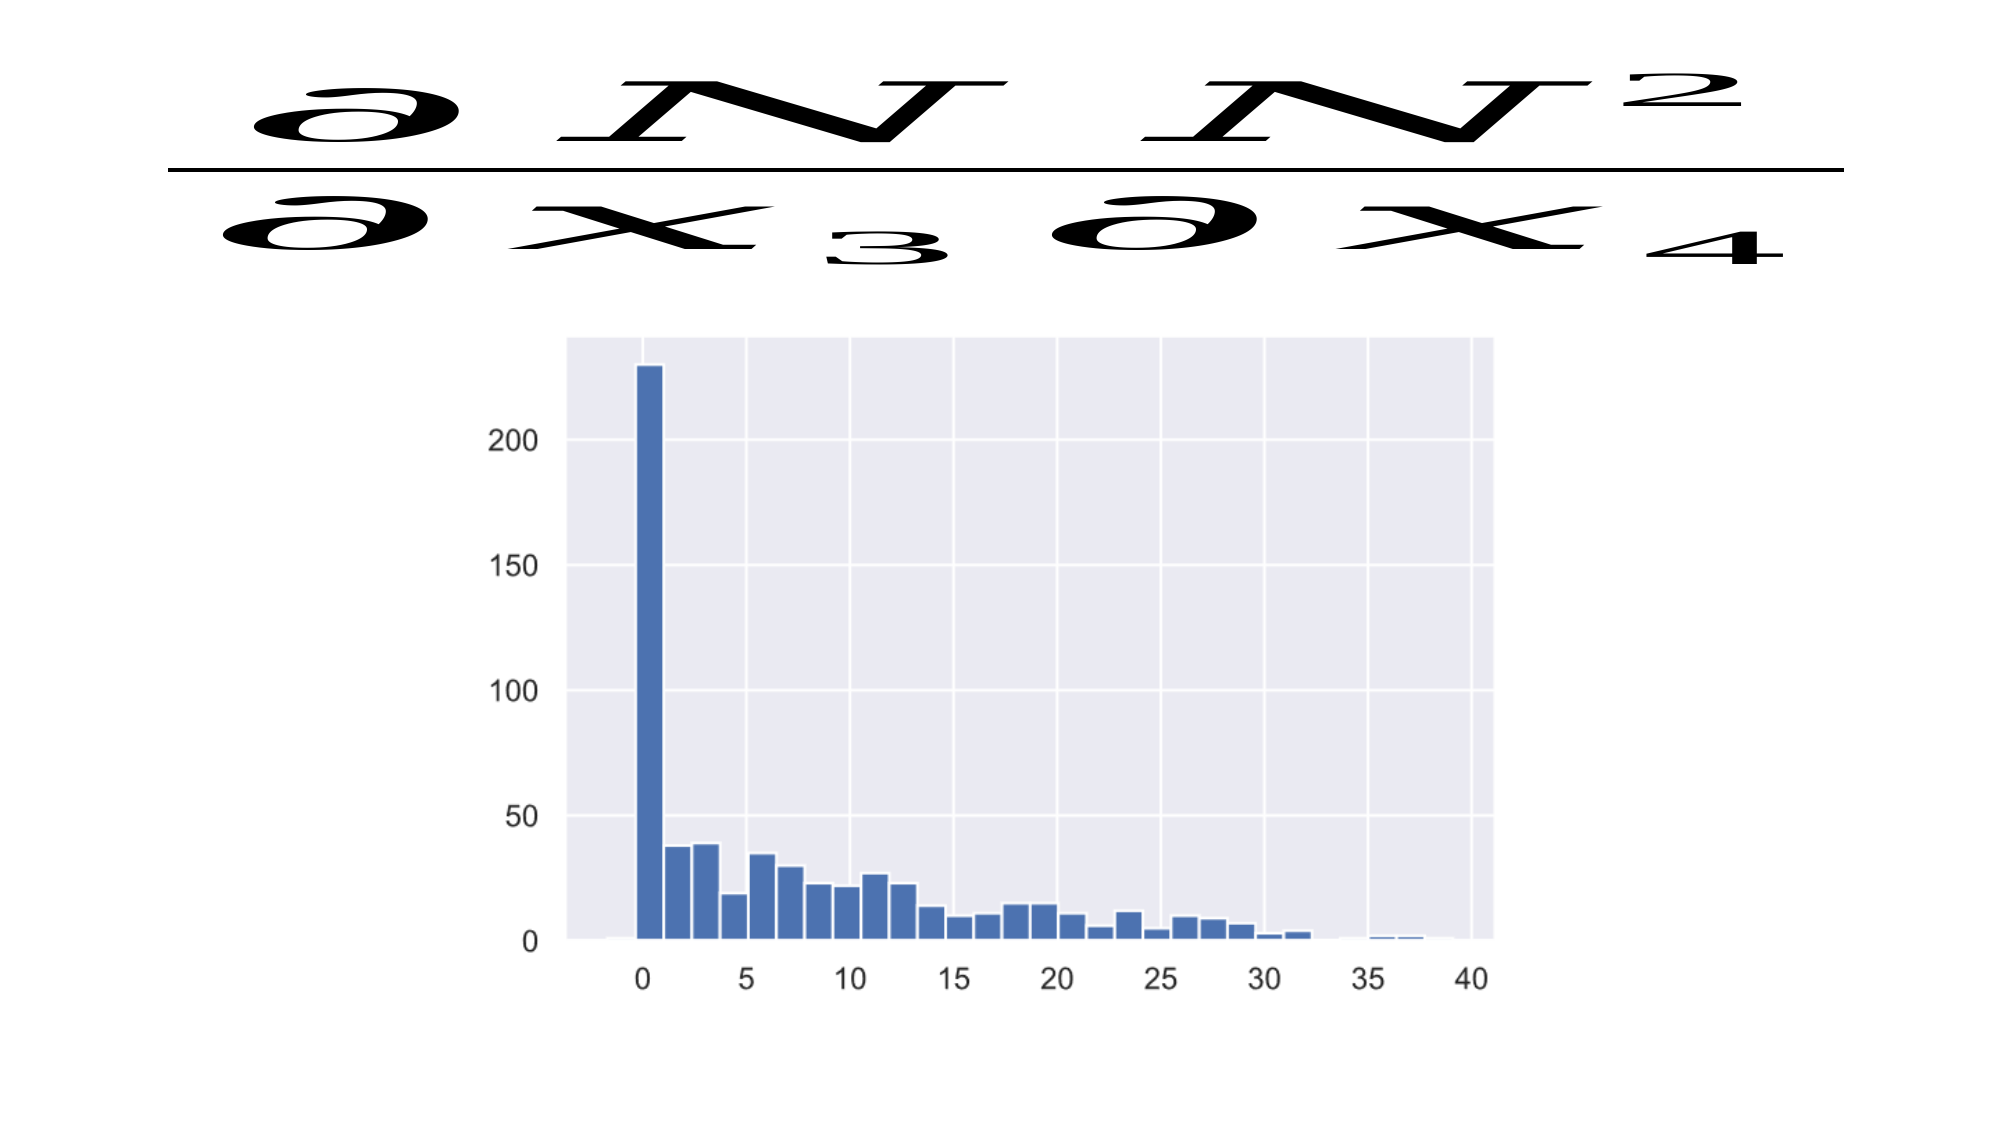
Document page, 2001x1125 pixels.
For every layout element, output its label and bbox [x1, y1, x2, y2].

list [468, 299, 1532, 1014]
